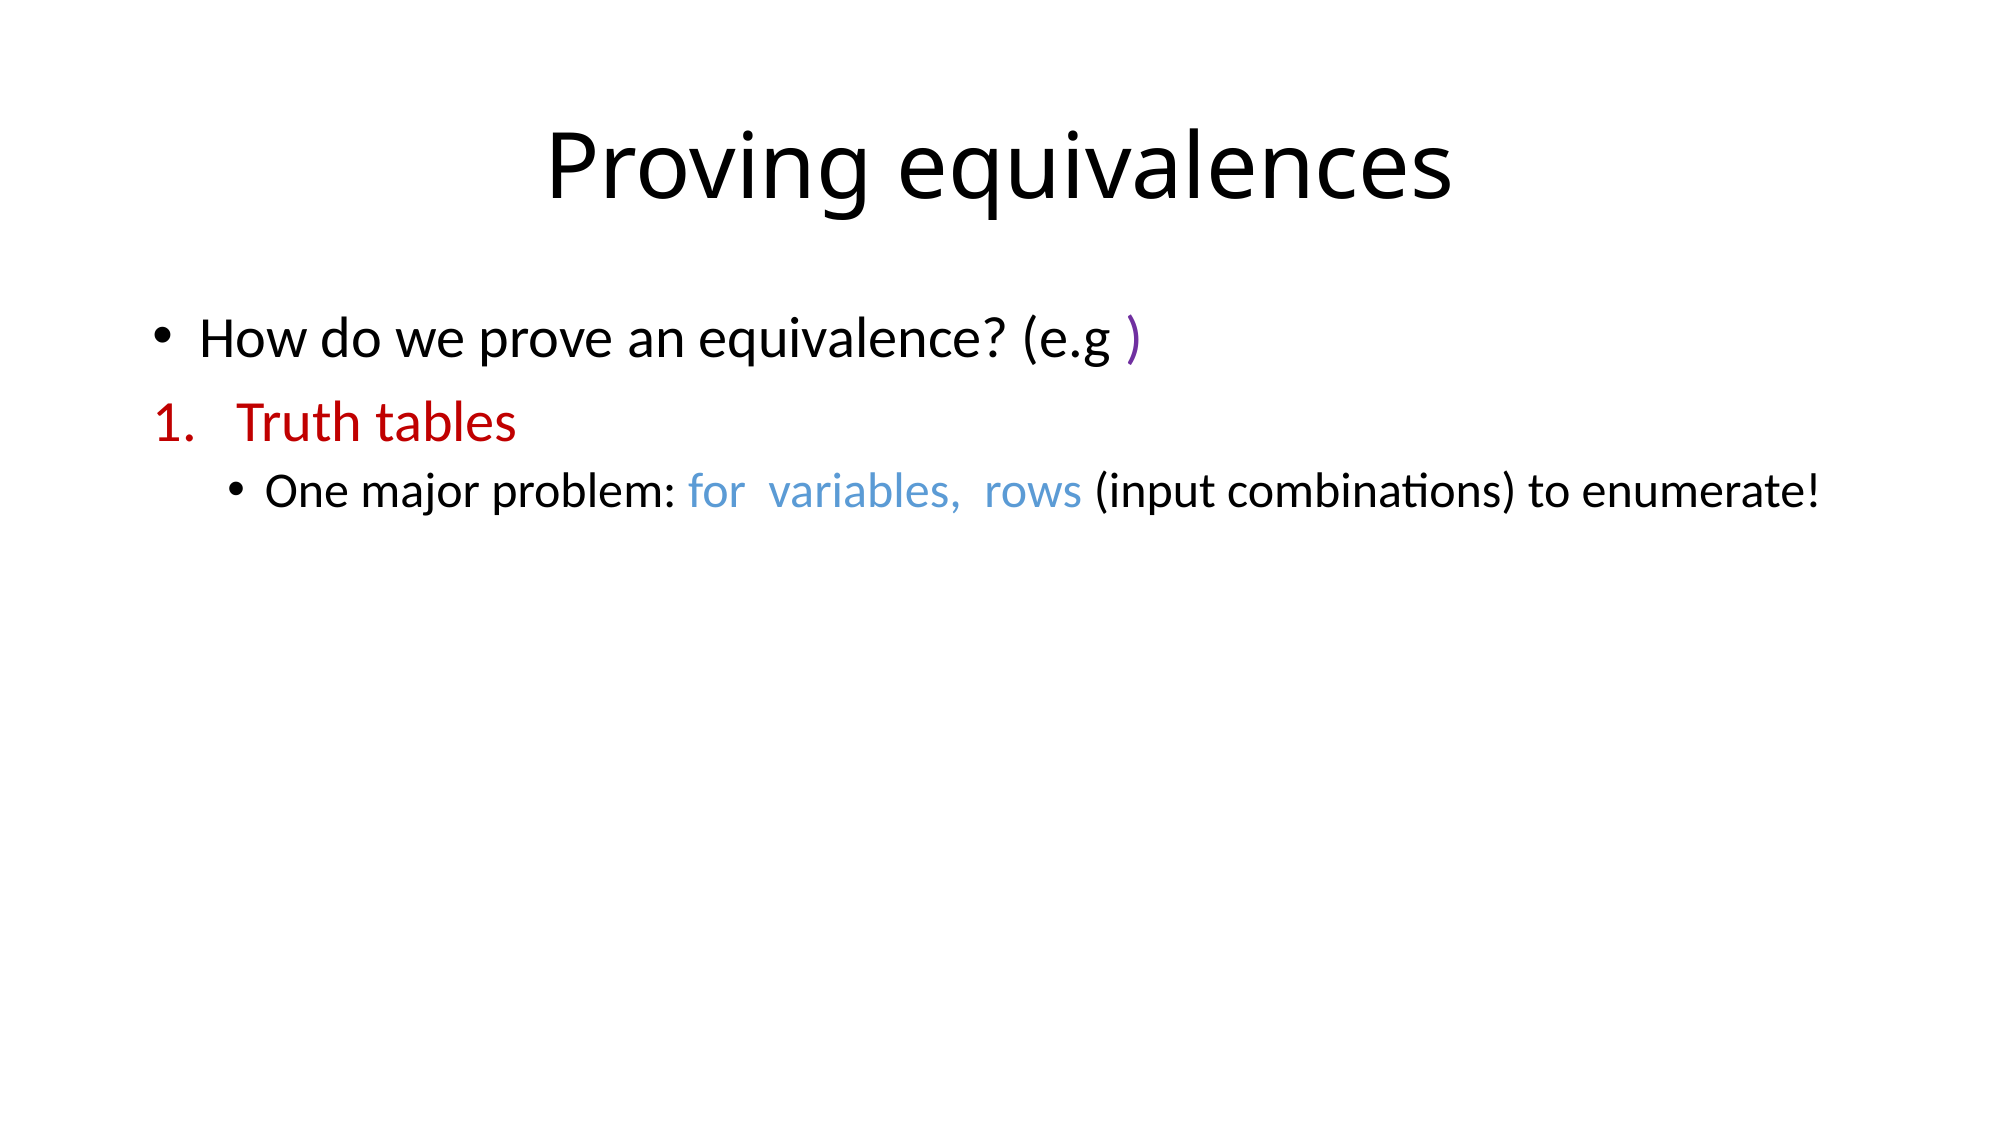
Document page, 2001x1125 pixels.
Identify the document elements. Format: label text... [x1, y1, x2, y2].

title Proving equivalences [137, 59, 1863, 278]
